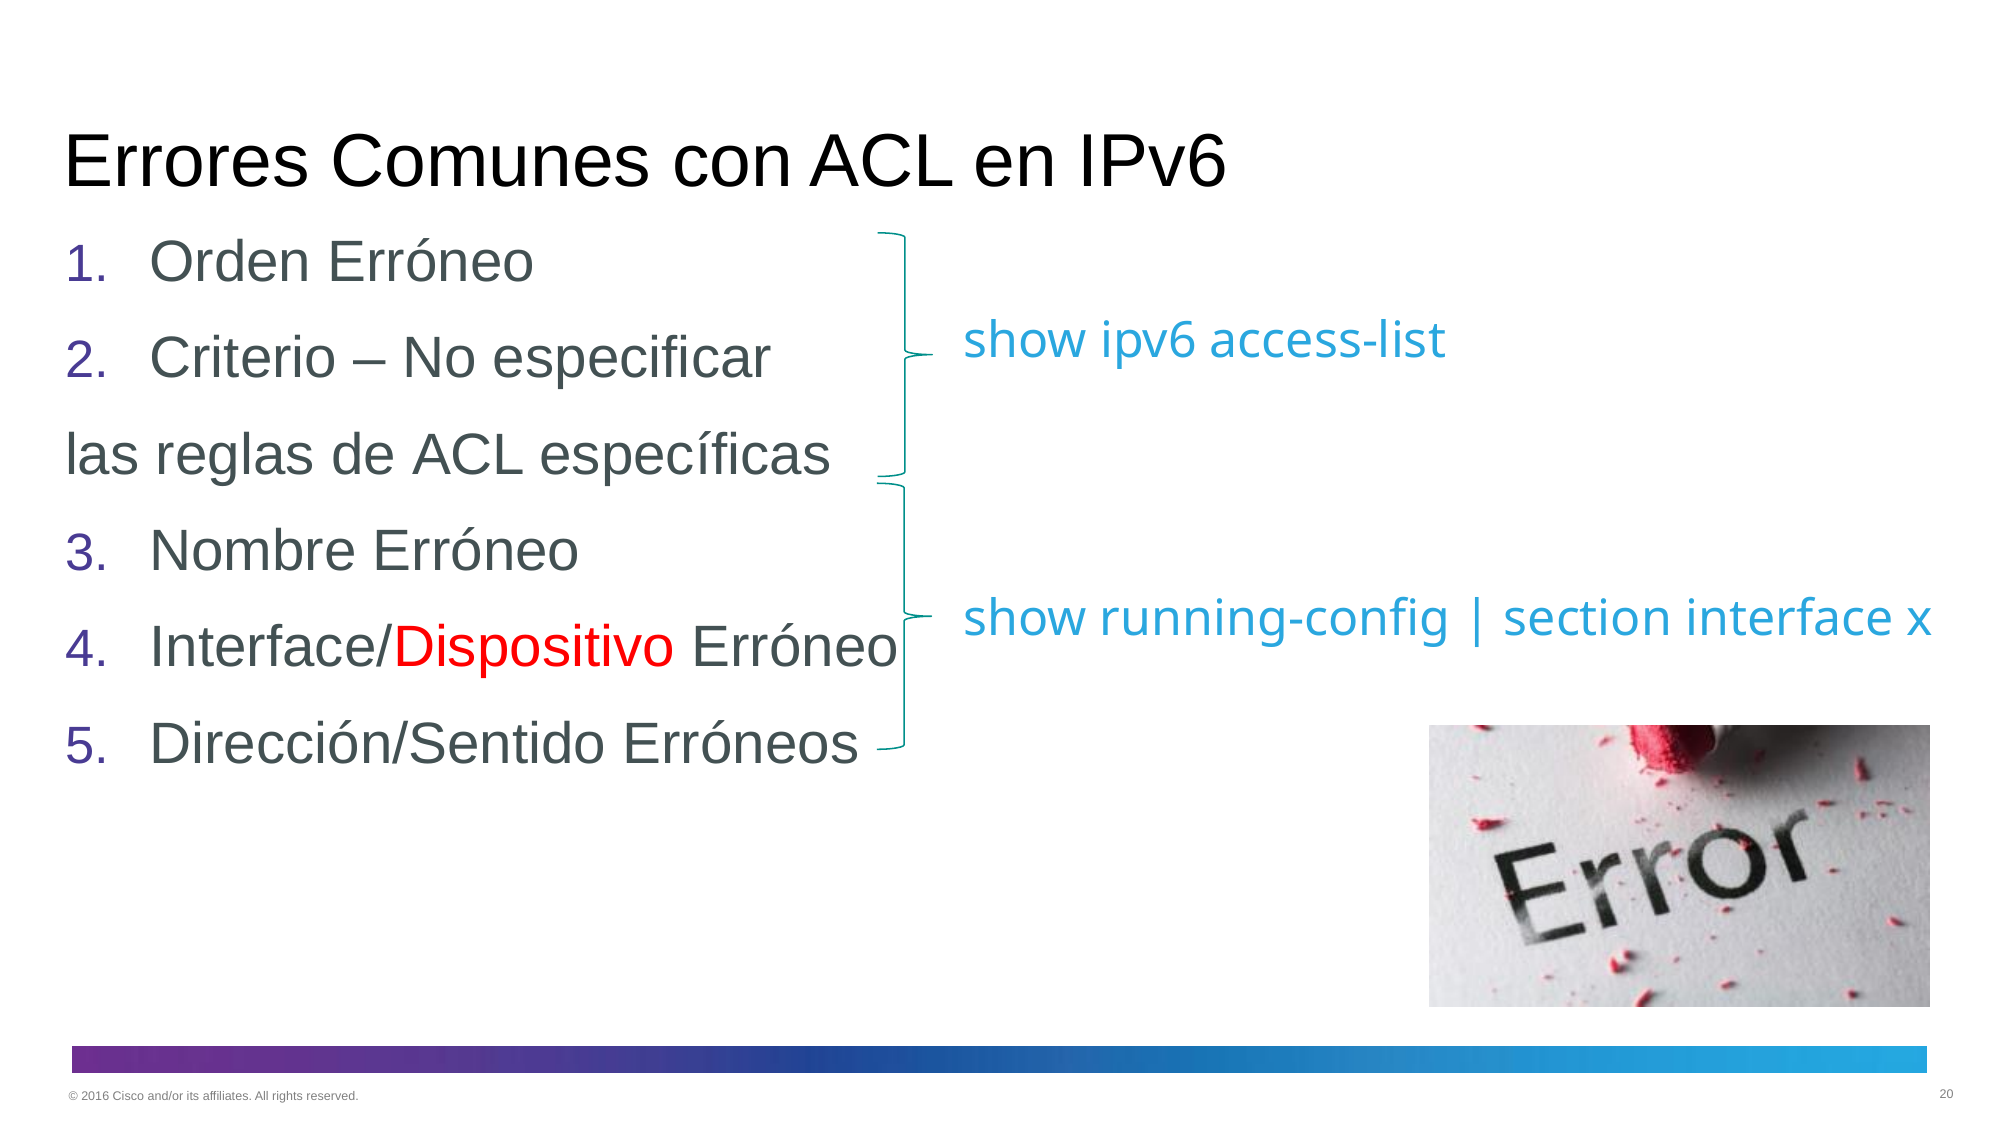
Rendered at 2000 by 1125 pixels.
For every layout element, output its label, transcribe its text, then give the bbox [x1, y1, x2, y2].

picture [72, 1046, 1927, 1073]
text_box [876, 482, 933, 751]
text_box show running-config | section interface x [948, 578, 2000, 654]
text_box show ipv6 access-list [948, 300, 1479, 421]
text_box [877, 232, 934, 478]
picture [1428, 724, 1930, 1007]
list Orden Erróneo Criterio – No especificar las reglas de ACL específicas Nombre Erróneo Interface/Dispositivo Erróneo Dirección/Sentido Erróneos [50, 220, 1061, 1035]
title Errores Comunes con ACL en IPv6 [50, 70, 1929, 209]
